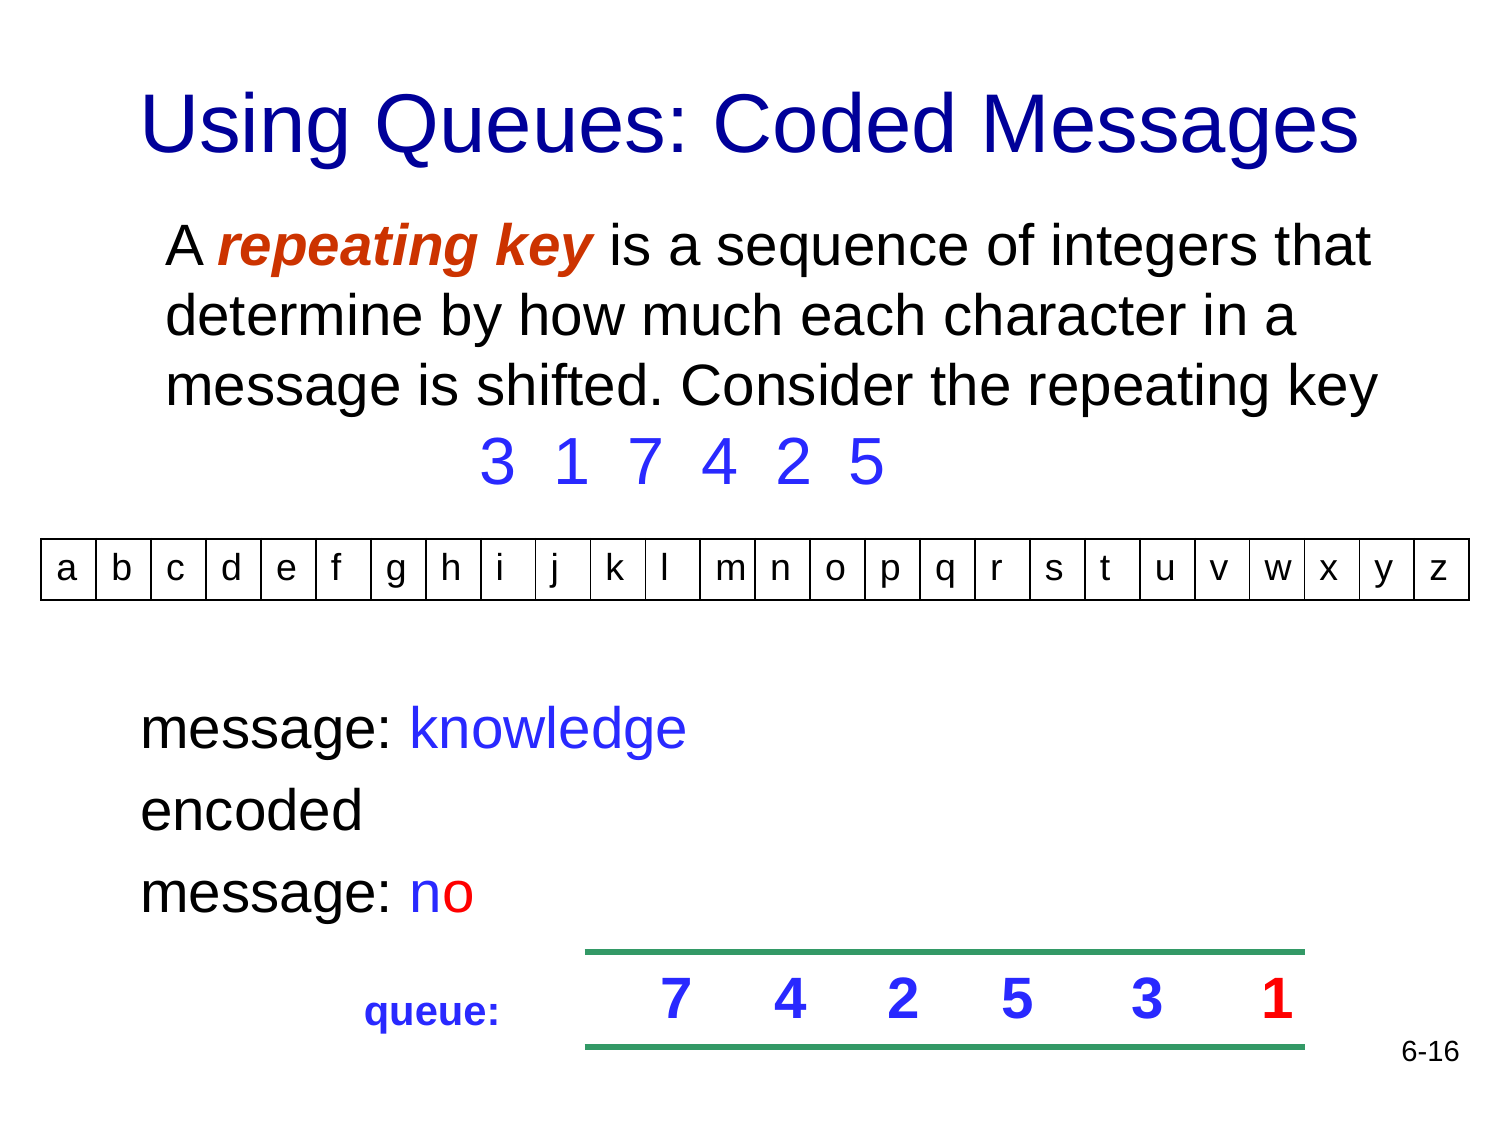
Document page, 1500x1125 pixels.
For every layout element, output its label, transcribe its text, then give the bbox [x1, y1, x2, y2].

table_header a [42, 540, 95, 599]
table_header e [262, 540, 315, 599]
table_header i [482, 540, 535, 599]
table_header k [591, 540, 645, 599]
text_box queue: [349, 975, 516, 1041]
table_header l [646, 540, 699, 599]
table_header b [97, 540, 150, 599]
table_header j [536, 540, 590, 599]
table_header c [152, 540, 205, 599]
text_box 7 4 2 5 3 1 [645, 952, 1310, 1038]
table_header q [921, 540, 974, 599]
table_header t [1086, 540, 1139, 599]
table_header p [866, 540, 919, 599]
slide_number 6-16 [1162, 1024, 1476, 1101]
table_header y [1360, 540, 1413, 599]
table_header v [1196, 540, 1249, 599]
list A repeating key is a sequence of integers that determine by how much each character in a message is shifted. Consider the repeating key 3 1 7 4 2 5 message: knowledge encoded message: no [49, 601, 1438, 1051]
table_header o [811, 540, 864, 599]
table_header m [701, 540, 754, 599]
table_header d [207, 540, 260, 599]
table_header z [1415, 540, 1468, 599]
table_header s [1031, 540, 1084, 599]
table_header g [372, 540, 425, 599]
table_header r [976, 540, 1029, 599]
title Using Queues: Coded Messages [112, 24, 1388, 199]
table_header w [1250, 540, 1304, 599]
list A repeating key is a sequence of integers that determine by how much each character in a message is shifted. Consider the repeating key 3 1 7 4 2 5 message: knowledge encoded message: no [49, 199, 1438, 538]
table_header h [427, 540, 480, 599]
table_header u [1141, 540, 1194, 599]
table_header f [317, 540, 370, 599]
table_header n [756, 540, 809, 599]
table_header x [1305, 540, 1359, 599]
